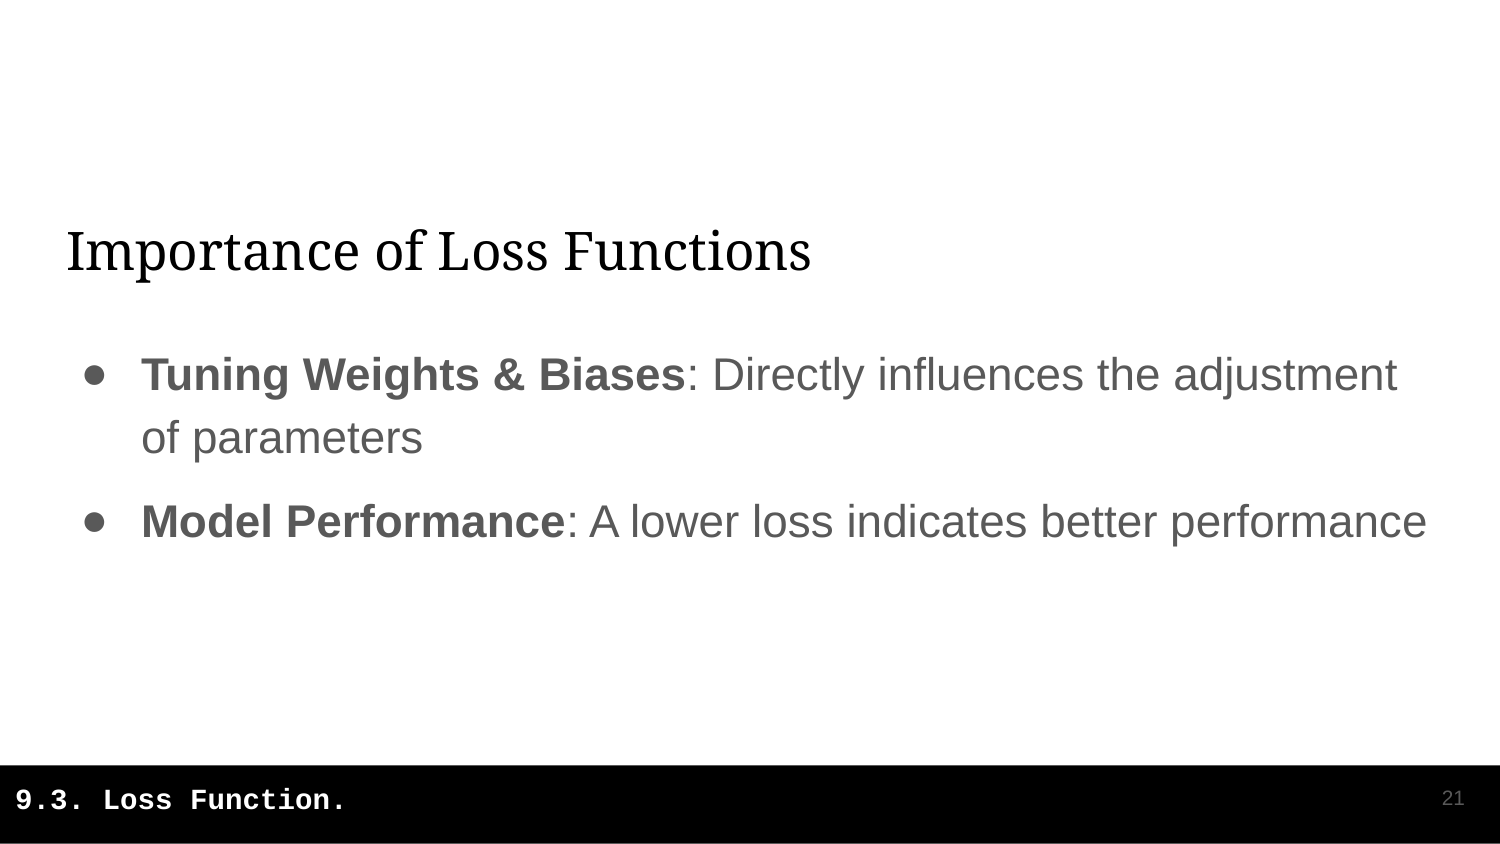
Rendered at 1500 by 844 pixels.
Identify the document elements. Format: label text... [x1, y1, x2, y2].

list Tuning Weights & Biases: Directly influences the adjustment of parameters Model Performance: A lower loss indicates better performance [51, 321, 1449, 703]
slide_number ‹#› [1389, 764, 1480, 830]
title Importance of Loss Functions [51, 202, 1449, 297]
text_box 9.3. Loss Function. [0, 765, 1500, 844]
